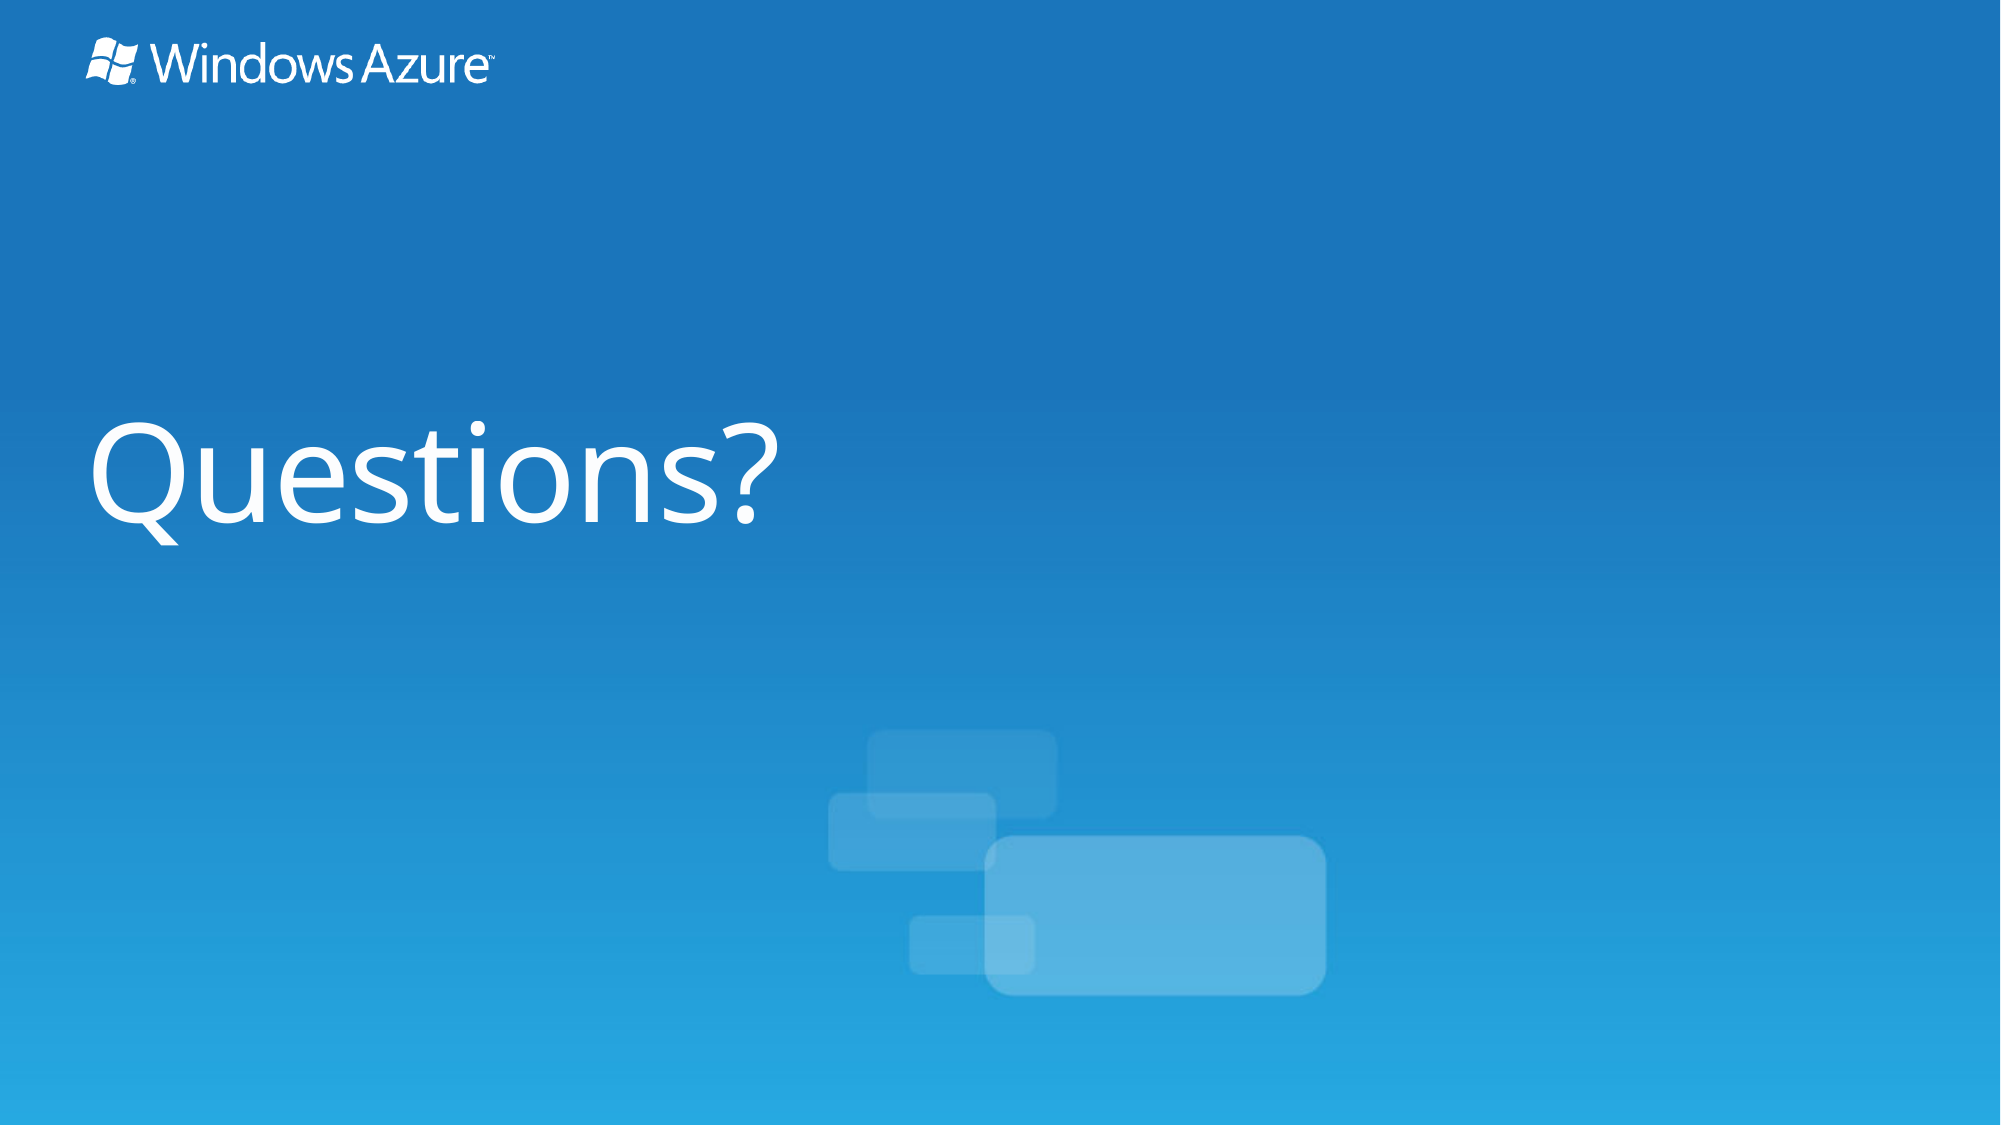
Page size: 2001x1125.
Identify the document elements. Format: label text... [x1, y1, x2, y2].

picture [0, 0, 2001, 1125]
title Questions? [85, 366, 1460, 590]
